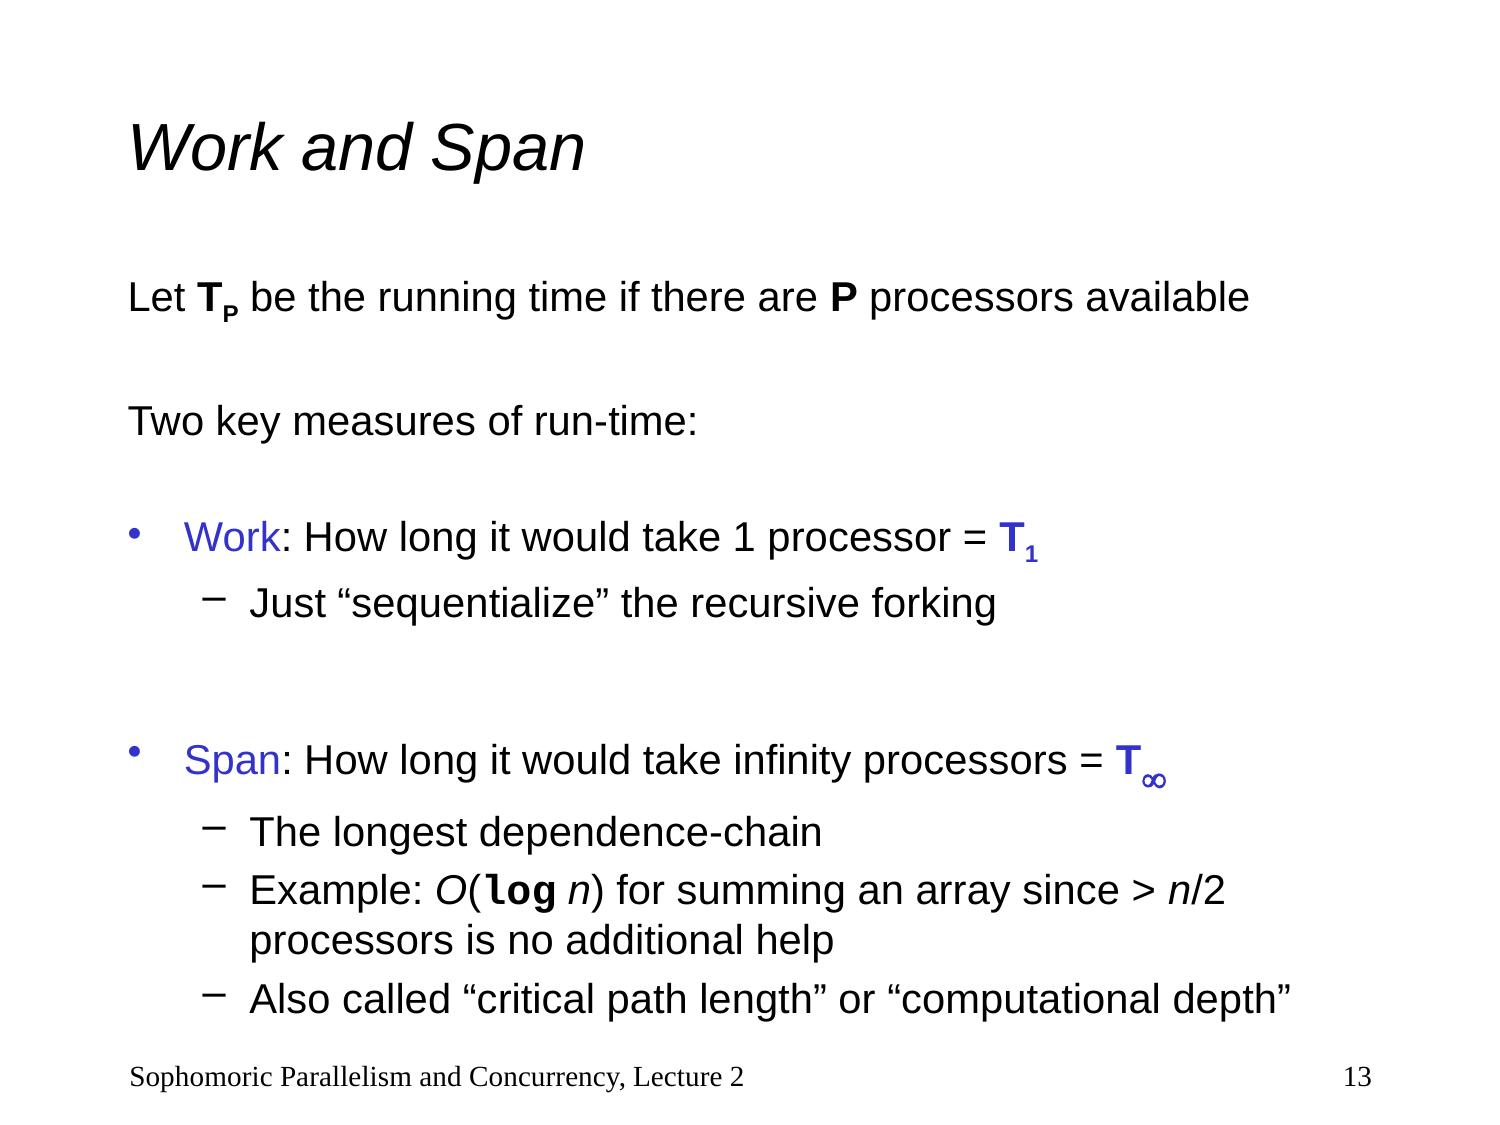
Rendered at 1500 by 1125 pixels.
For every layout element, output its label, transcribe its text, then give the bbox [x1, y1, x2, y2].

slide_number 13 [1074, 1049, 1388, 1125]
title Work and Span [112, 49, 1388, 238]
list Let TP be the running time if there are P processors available Two key measures of run-time: Work: How long it would take 1 processor = T1 Just “sequentialize” the recursive forking Span: How long it would take infinity processors = T The longest dependence-chain Example: O(log n) for summing an array since > n/2 processors is no additional help Also called “critical path length” or “computational depth” [112, 262, 1388, 1001]
footer Sophomoric Parallelism and Concurrency, Lecture 2 [99, 1049, 776, 1125]
